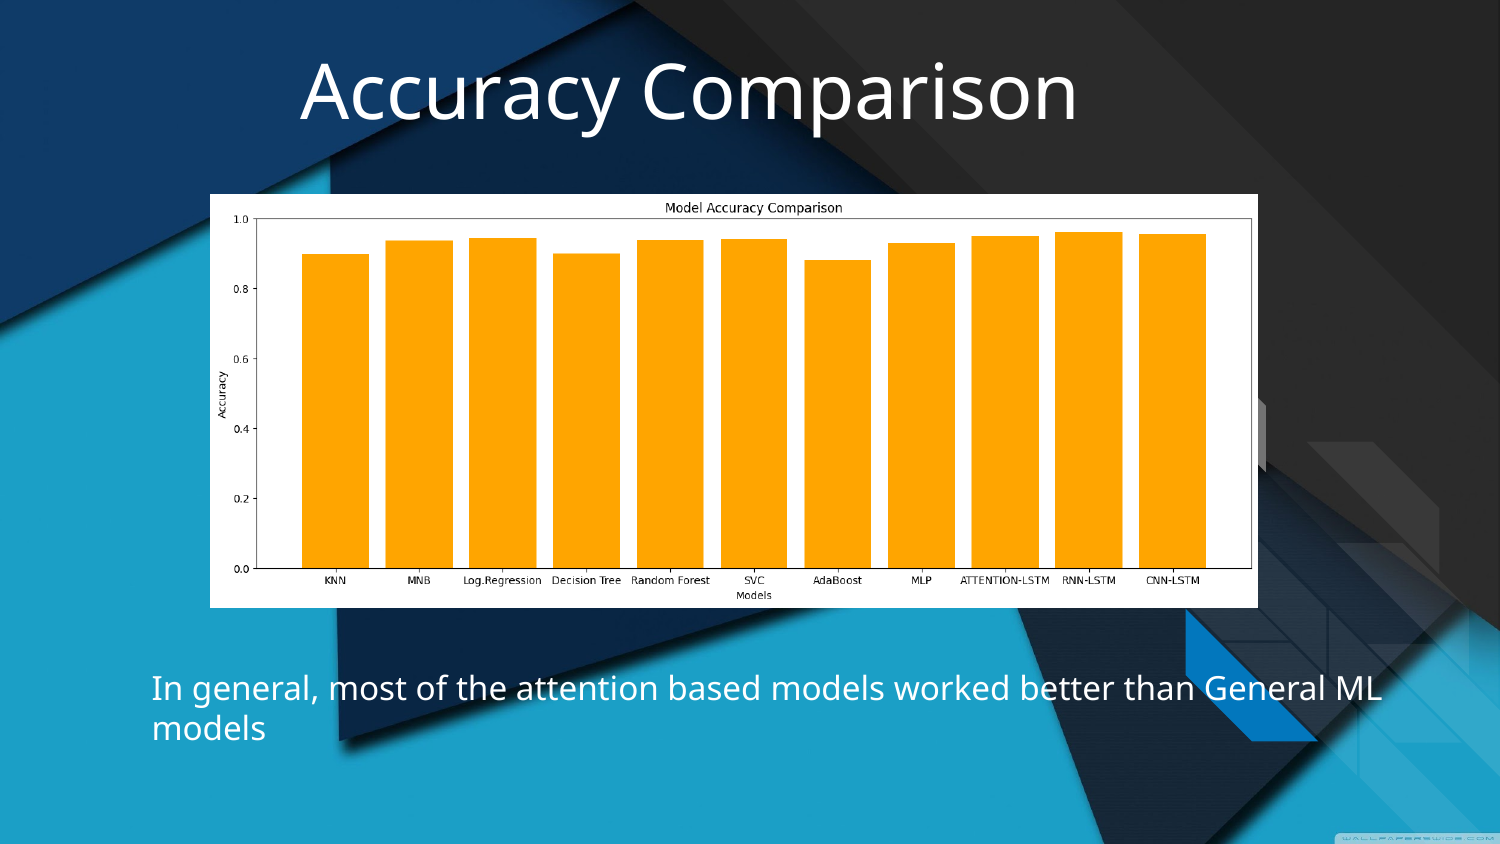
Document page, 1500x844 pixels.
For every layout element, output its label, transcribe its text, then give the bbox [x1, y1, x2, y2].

picture [0, 0, 1500, 844]
text_box In general, most of the attention based models worked better than General ML models [136, 652, 1426, 754]
title Accuracy Comparison [285, 0, 1229, 150]
